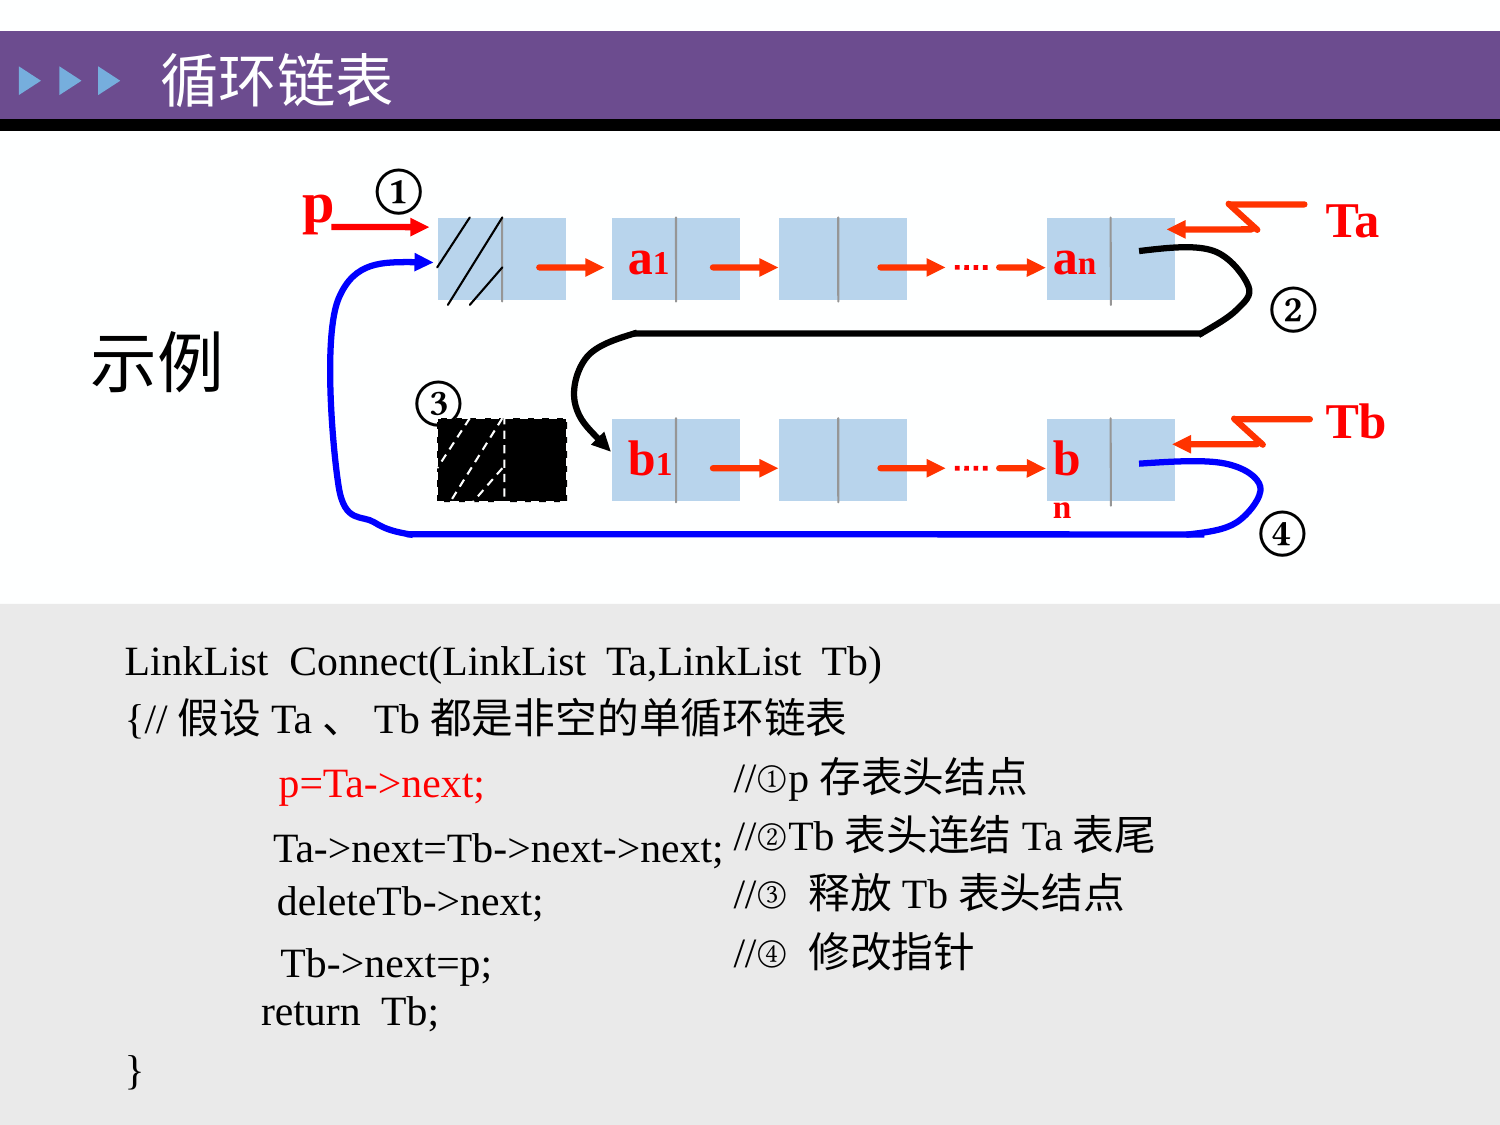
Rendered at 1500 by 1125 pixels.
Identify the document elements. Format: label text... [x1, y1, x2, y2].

text_box deleteTb->next; [262, 866, 559, 931]
text_box [0, 603, 1500, 1125]
text_box 示例 [76, 313, 266, 409]
text_box Tb->next=p; [255, 928, 518, 993]
text_box LinkList Connect(LinkList Ta,LinkList Tb) {//假设Ta、Tb都是非空的单循环链表 //①p存表头结点 //②Tb表头连结Ta表尾 //③释放Tb表头结点 //④修改指针 return Tb; } [109, 626, 1453, 1100]
text_box 循环链表 [145, 22, 1322, 136]
text_box Ta->next=Tb->next->next; [258, 813, 740, 879]
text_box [287, 144, 1424, 574]
text_box p=Ta->next; [263, 748, 501, 813]
